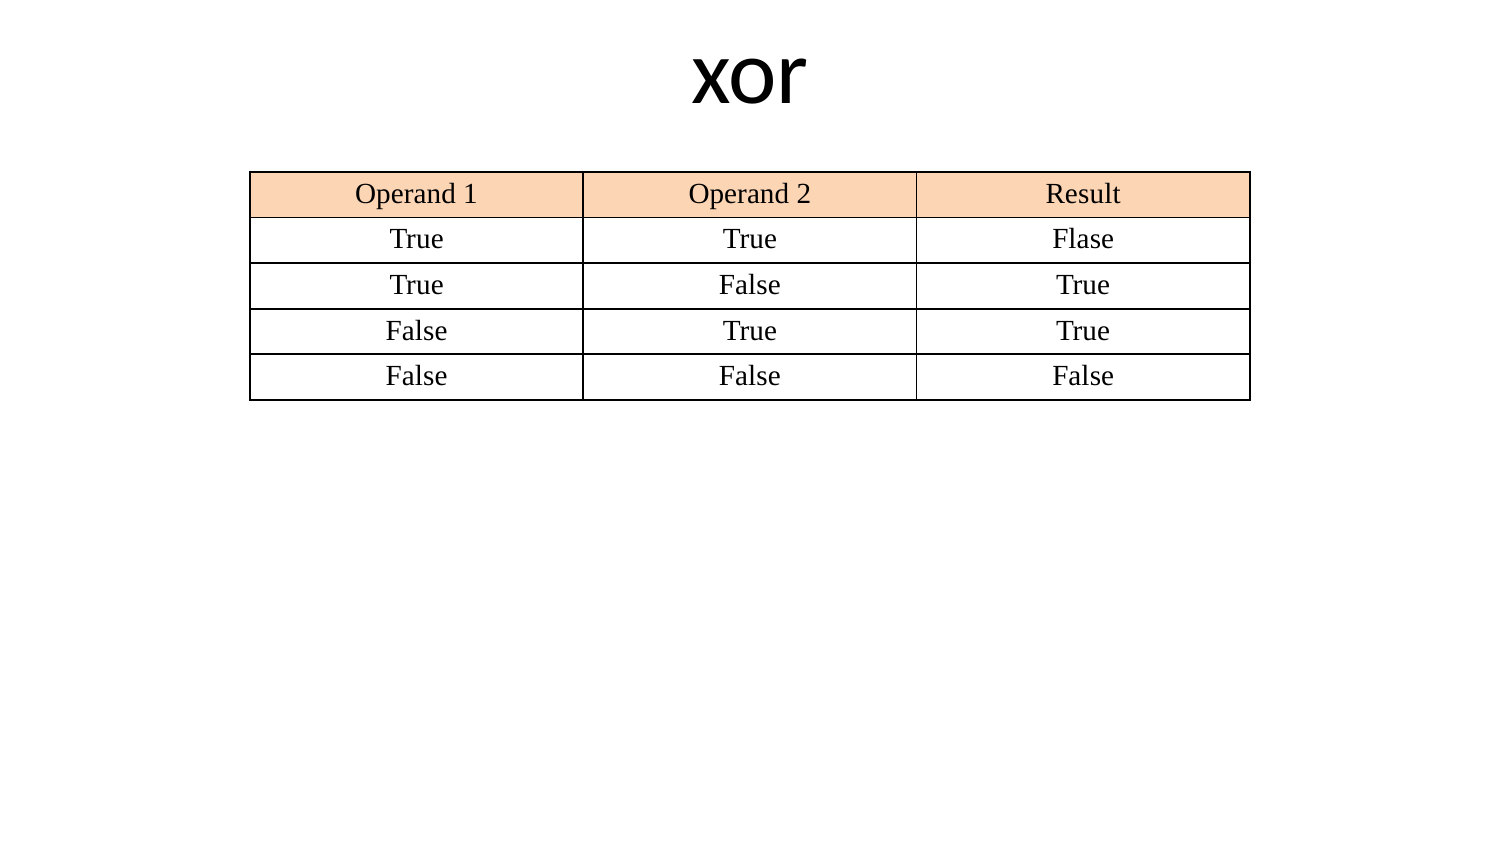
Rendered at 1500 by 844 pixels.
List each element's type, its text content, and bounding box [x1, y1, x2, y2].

table_cell False [251, 310, 582, 353]
table_cell True [917, 264, 1249, 308]
table_cell True [584, 218, 916, 262]
table_cell False [584, 355, 916, 399]
table_header Result [917, 173, 1249, 217]
table_cell False [917, 355, 1249, 399]
table_cell False [251, 355, 582, 399]
table_cell True [251, 264, 582, 308]
table_cell False [584, 264, 916, 308]
table_cell Flase [917, 218, 1249, 262]
title xor [75, 0, 1425, 138]
table_cell True [251, 218, 582, 262]
table_header Operand 1 [251, 173, 582, 217]
table_header Operand 2 [584, 173, 916, 217]
table_cell True [917, 310, 1249, 353]
table_cell True [584, 310, 916, 353]
